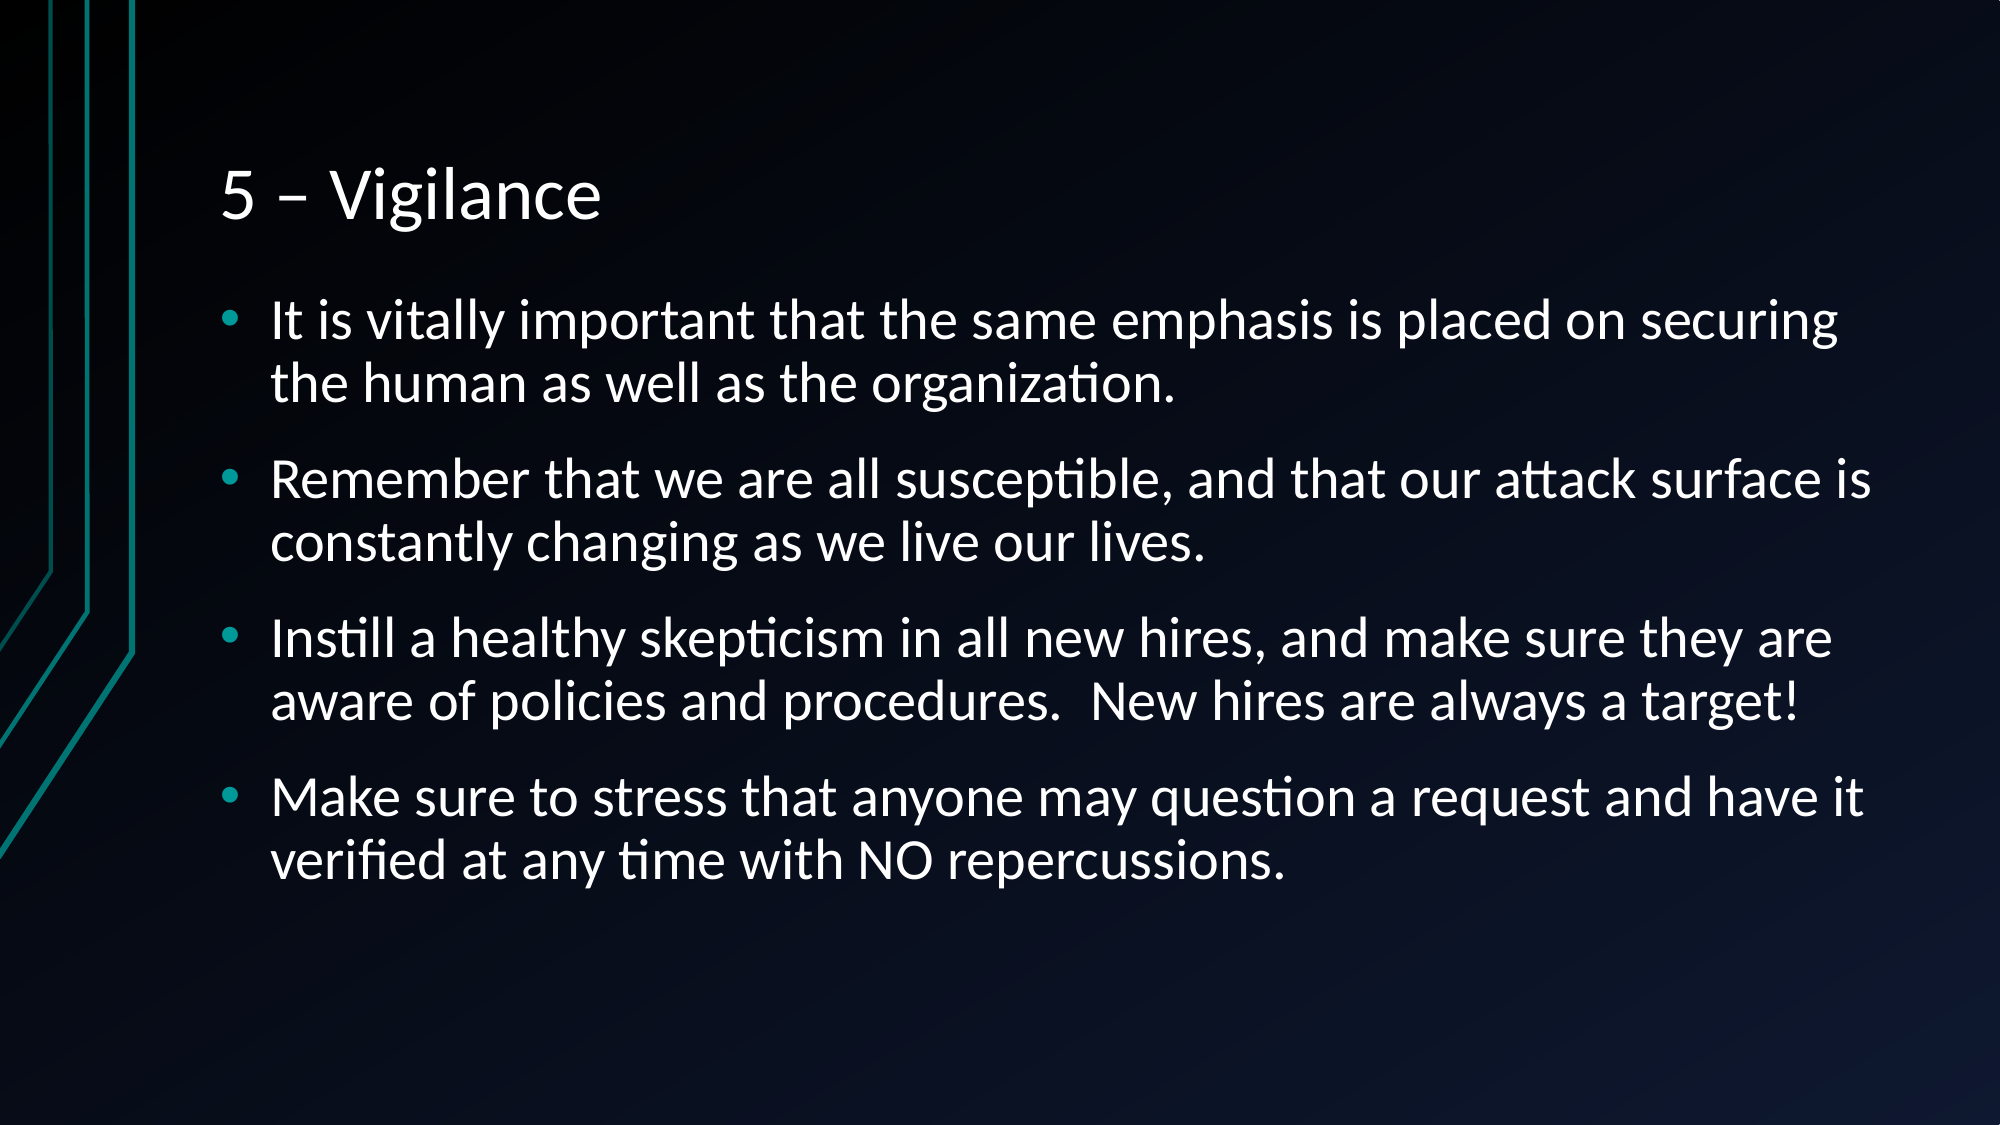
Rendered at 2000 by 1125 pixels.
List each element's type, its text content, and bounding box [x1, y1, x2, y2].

list It is vitally important that the same emphasis is placed on securing the human as well as the organization. Remember that we are all susceptible, and that our attack surface is constantly changing as we live our lives. Instill a healthy skepticism in all new hires, and make sure they are aware of policies and procedures. New hires are always a target! Make sure to stress that anyone may question a request and have it verified at any time with NO repercussions. [199, 279, 1900, 1012]
title 5 – Vigilance [199, 45, 1900, 246]
